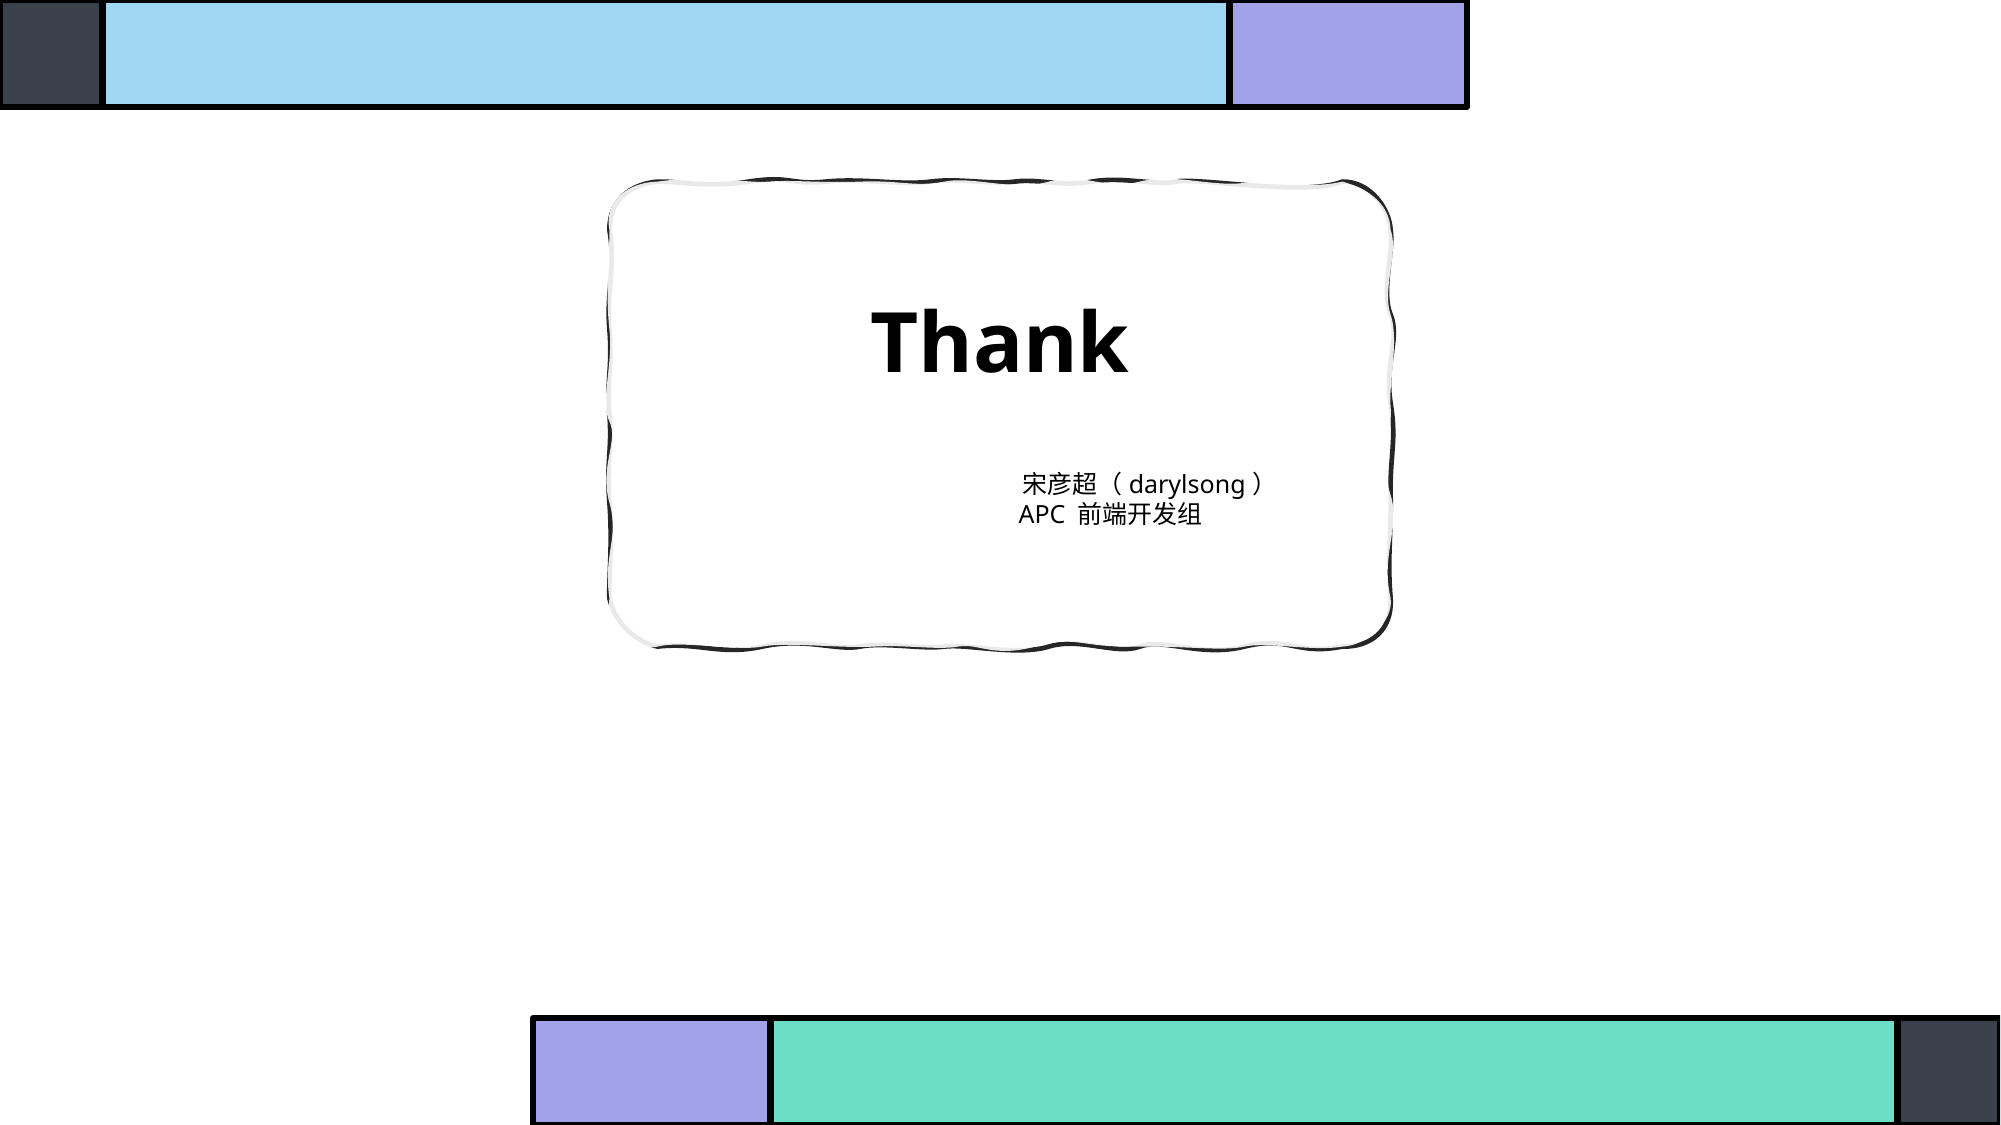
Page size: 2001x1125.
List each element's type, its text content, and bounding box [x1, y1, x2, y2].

text_box [607, 178, 1393, 281]
text_box Thank 宋彦超（darylsong） APC 前端开发组 [443, 281, 1557, 696]
